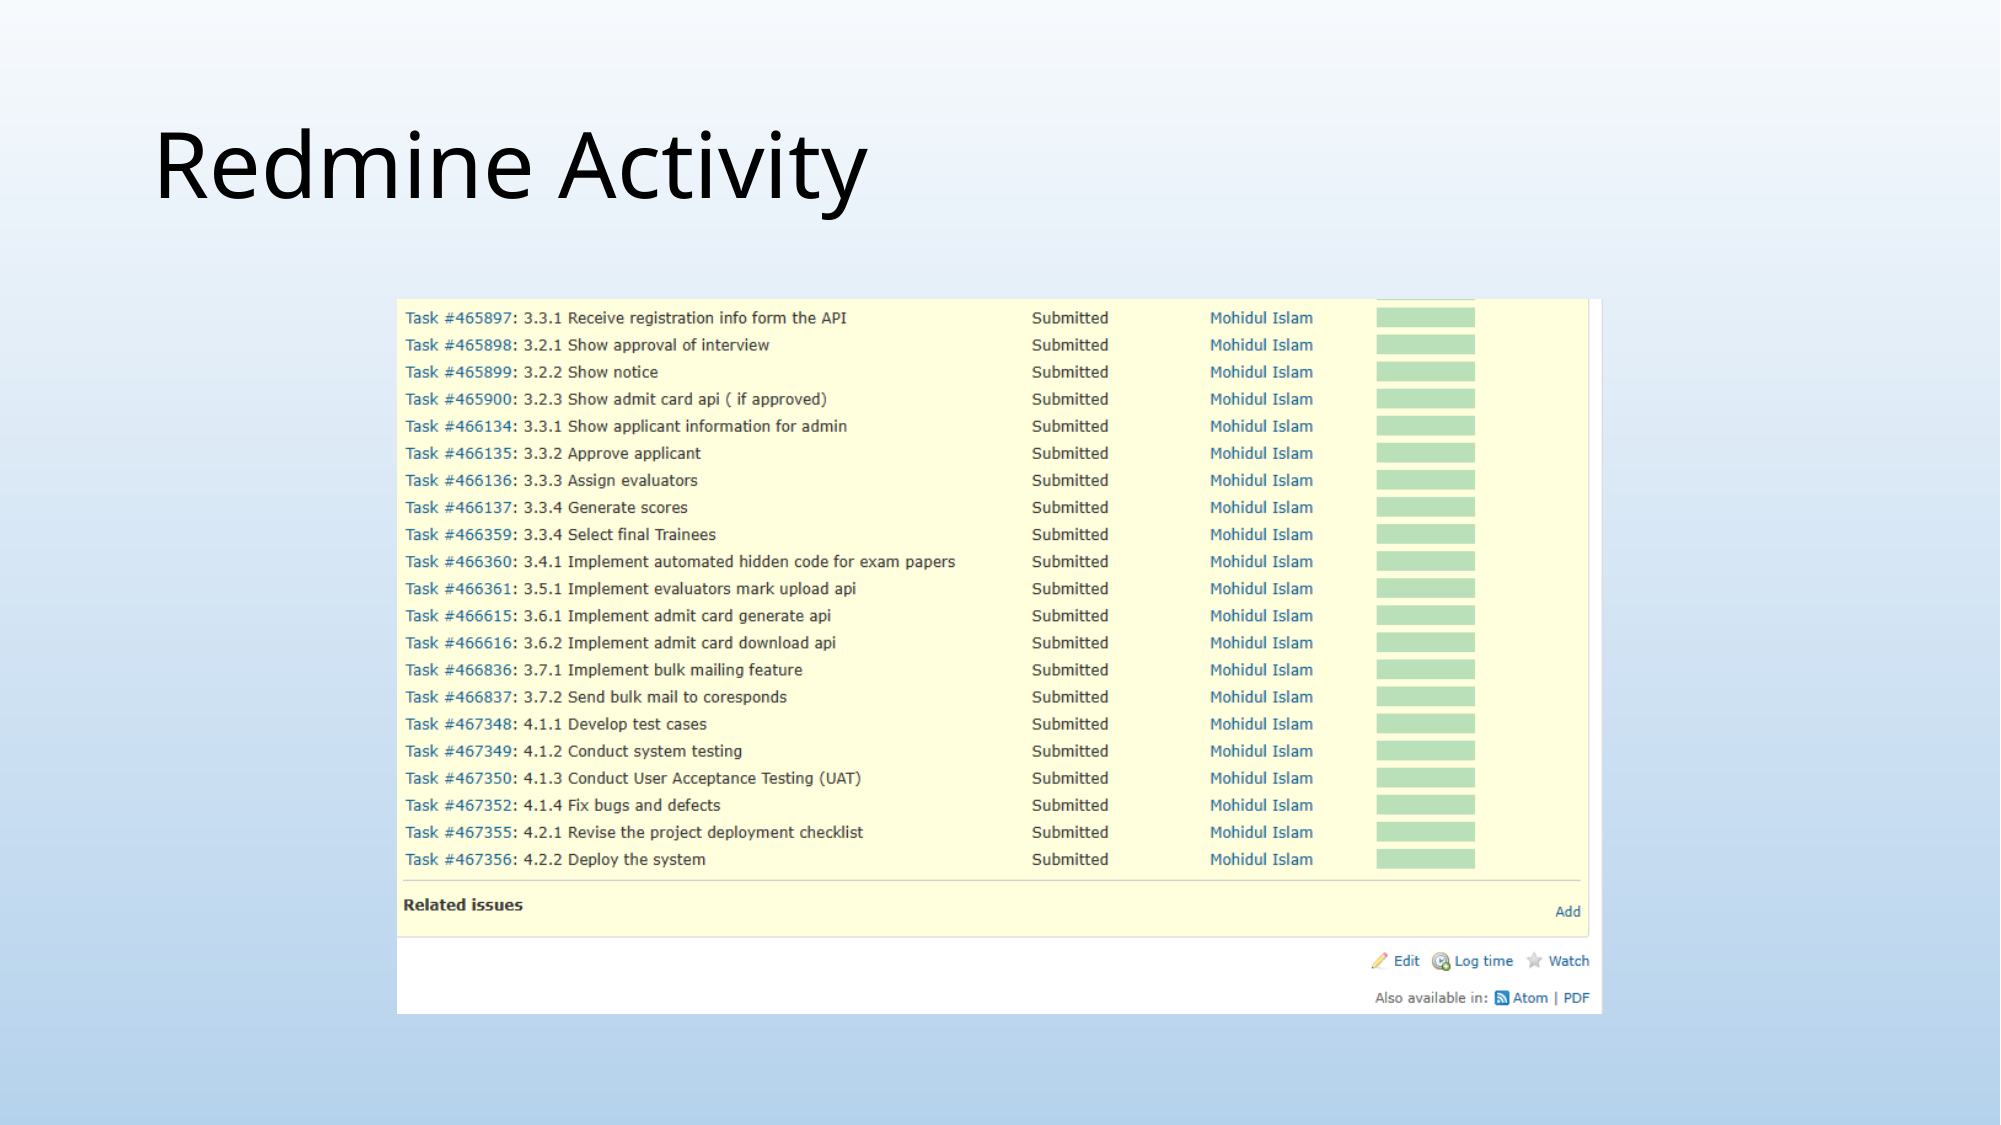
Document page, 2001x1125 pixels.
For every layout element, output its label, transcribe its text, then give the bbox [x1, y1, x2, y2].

title Redmine Activity [137, 59, 1863, 278]
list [397, 299, 1603, 1014]
